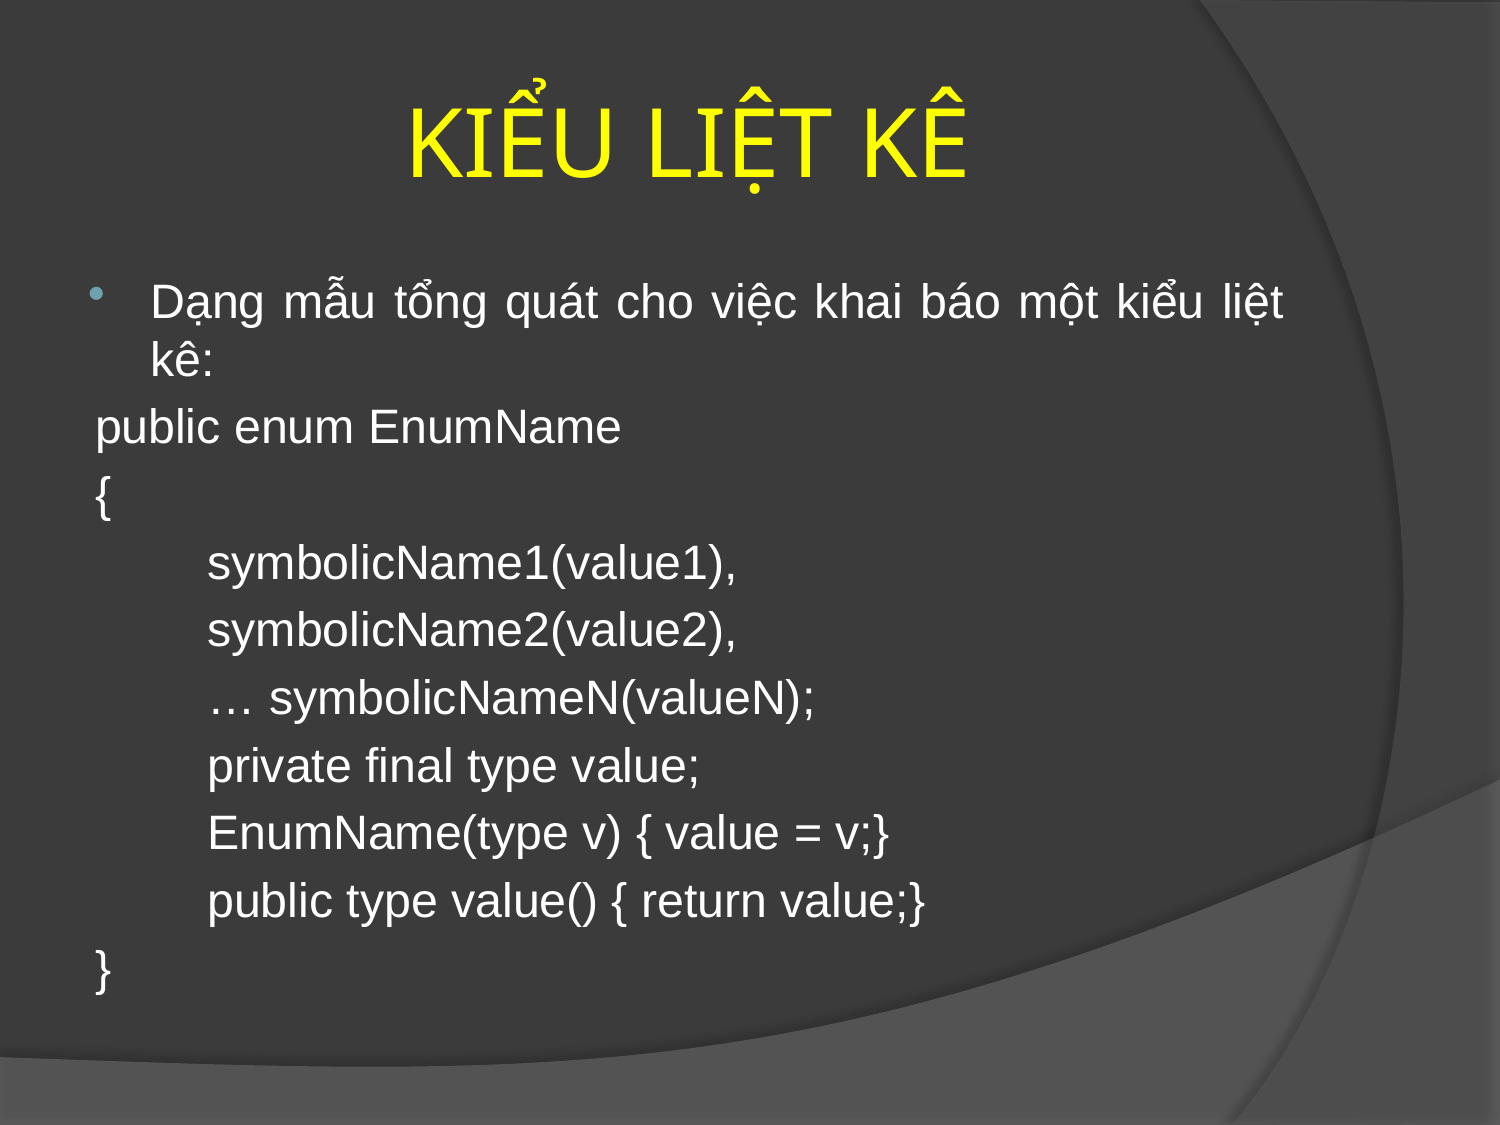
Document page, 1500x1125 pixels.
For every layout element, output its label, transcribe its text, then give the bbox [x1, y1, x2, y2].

list Dạng mẫu tổng quát cho việc khai báo một kiểu liệt kê: public enum EnumName { symbolicName1(value1), symbolicName2(value2), … symbolicNameN(valueN); private final type value; EnumName(type v) { value = v;} public type value() { return value;} } [75, 262, 1300, 1005]
title KIỂU LIỆT KÊ [75, 45, 1300, 233]
